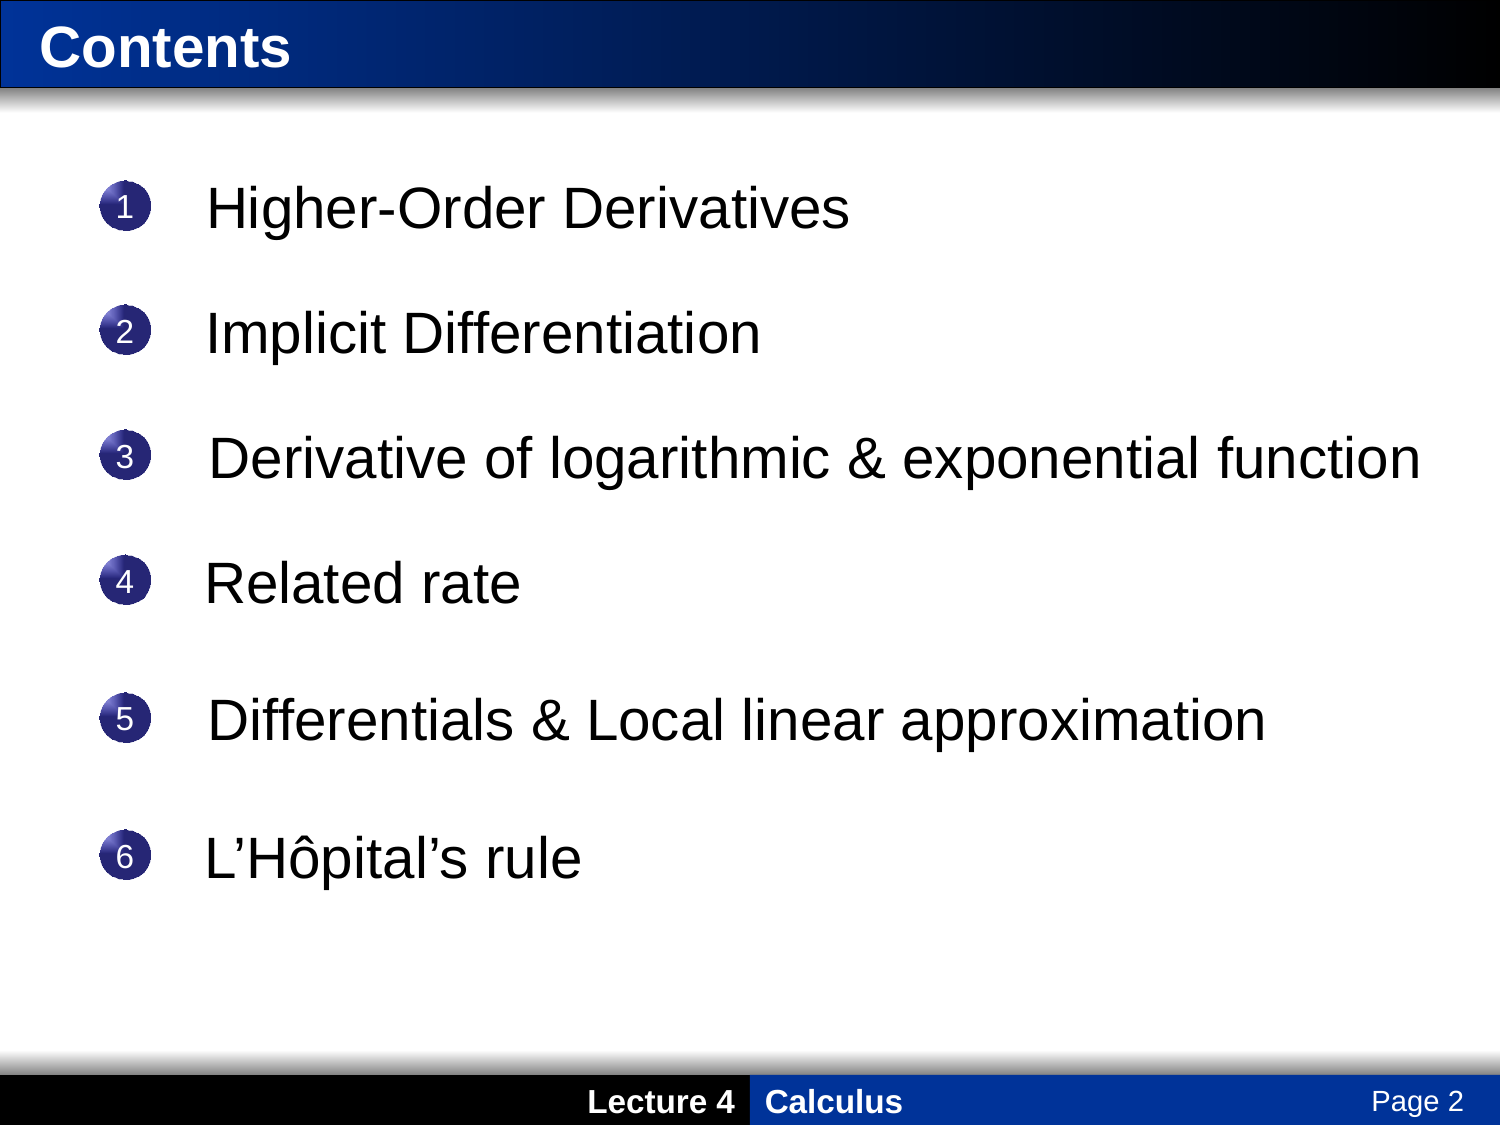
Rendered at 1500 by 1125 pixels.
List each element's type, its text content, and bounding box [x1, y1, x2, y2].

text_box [99, 537, 540, 624]
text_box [99, 812, 601, 899]
title Contents [24, 12, 1500, 75]
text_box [99, 287, 781, 374]
slide_number Page 2 [1337, 1074, 1488, 1125]
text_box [99, 162, 872, 249]
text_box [99, 674, 1290, 762]
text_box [99, 412, 1461, 499]
